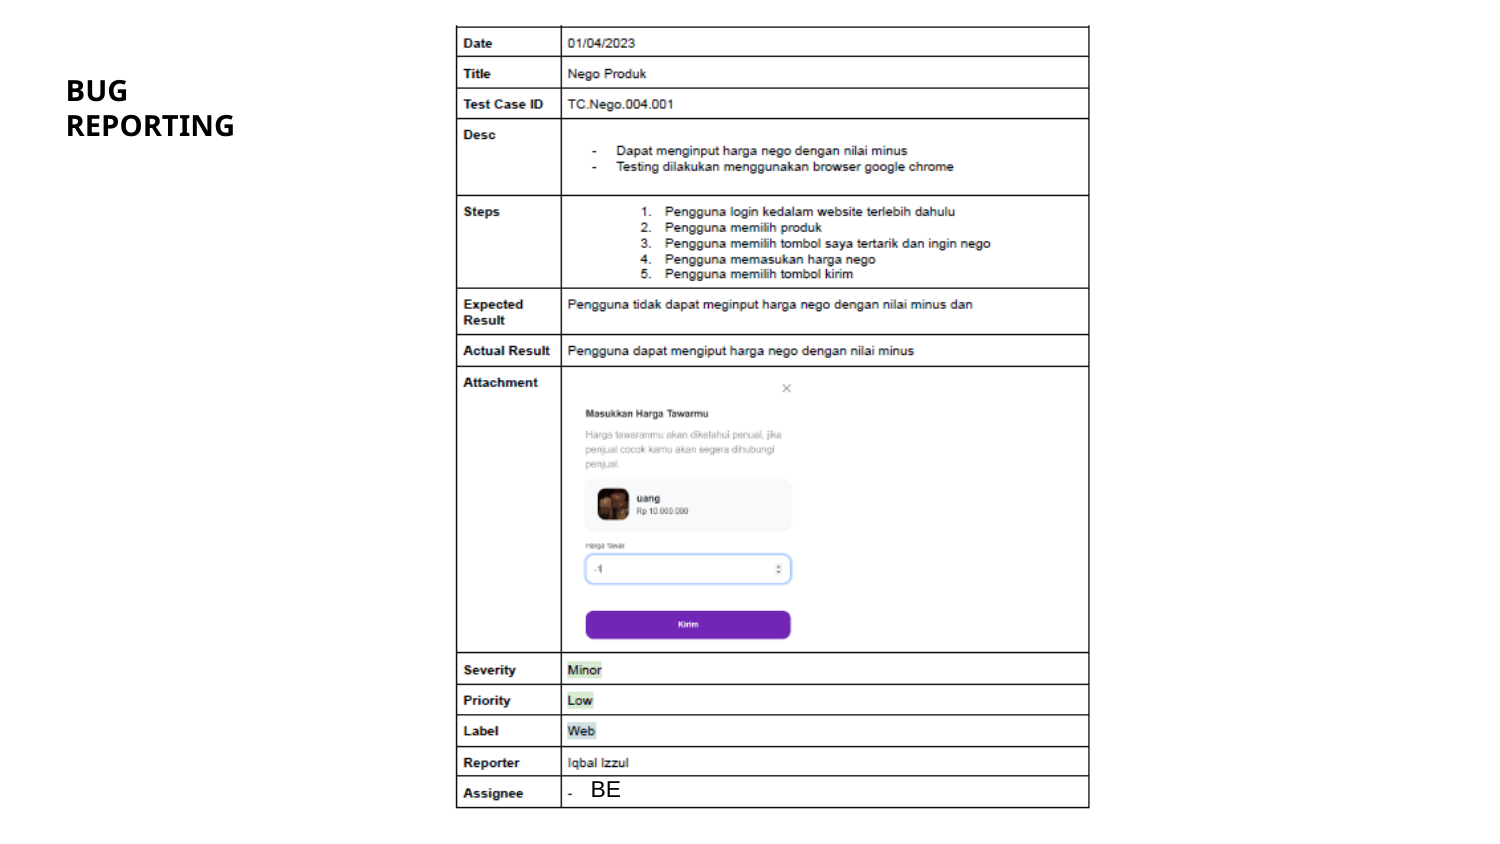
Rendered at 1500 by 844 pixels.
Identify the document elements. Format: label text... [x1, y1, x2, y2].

text_box BUG REPORTING [50, 57, 275, 158]
picture [411, 24, 1103, 819]
